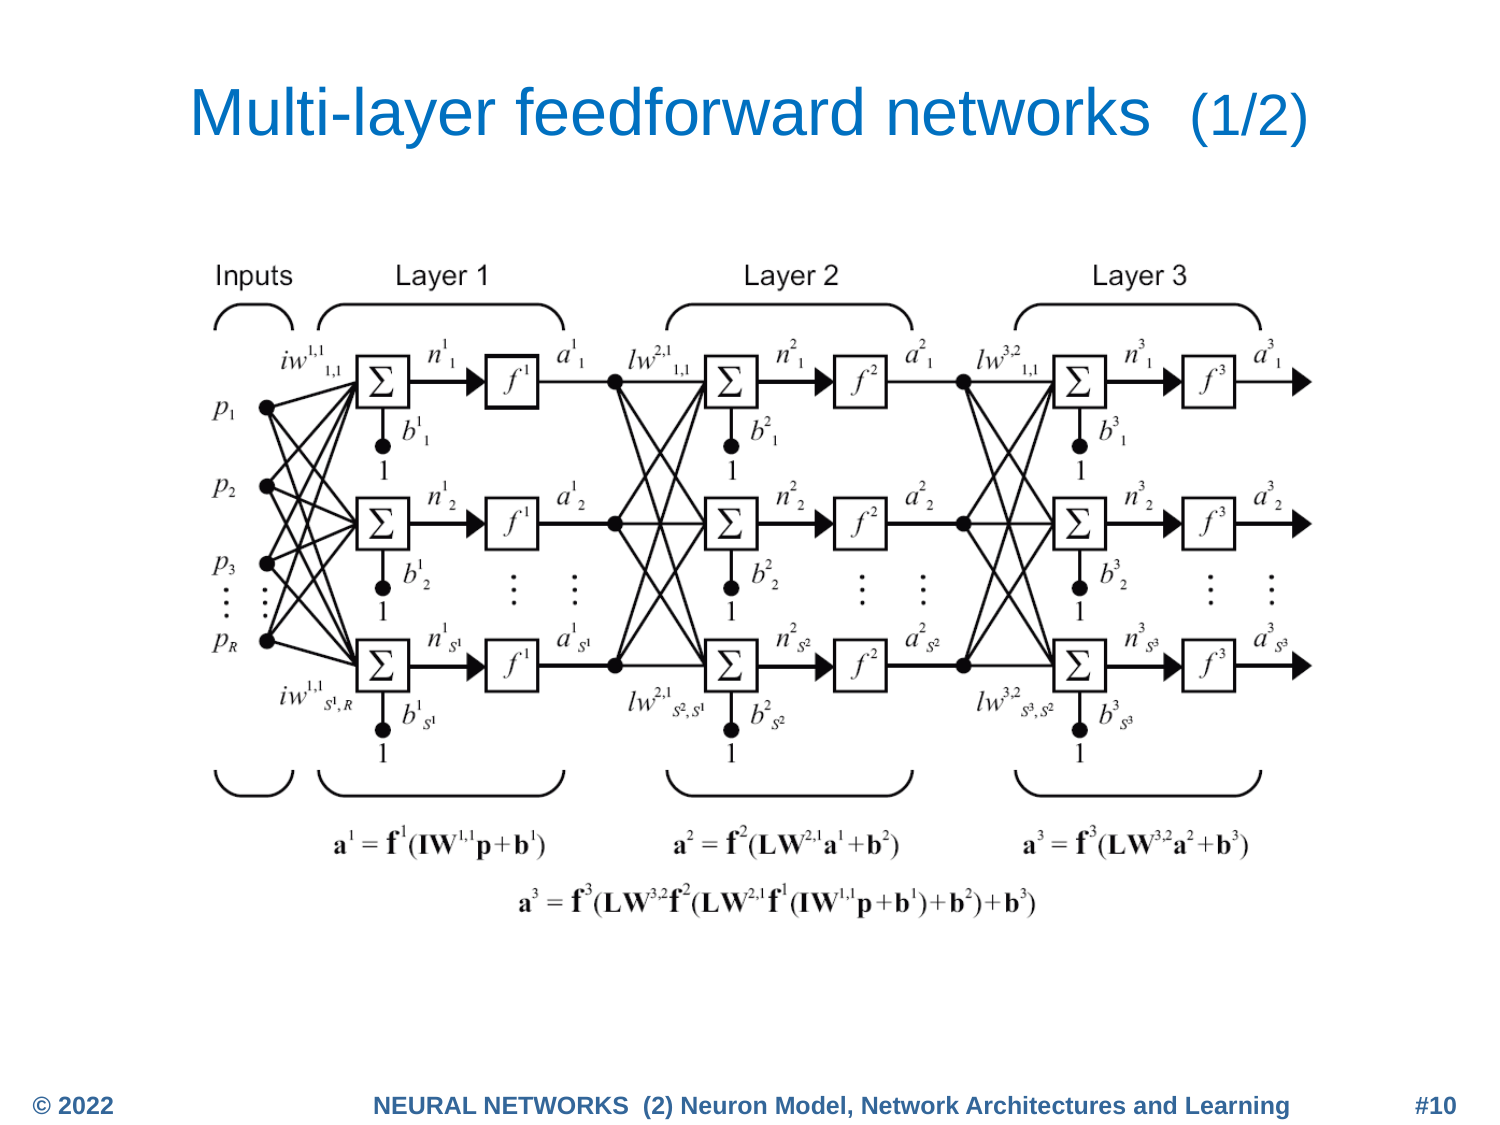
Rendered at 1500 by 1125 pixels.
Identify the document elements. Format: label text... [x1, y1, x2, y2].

title Multi-layer feedforward networks (1/2) [74, 44, 1426, 173]
picture [206, 255, 1318, 927]
slide_number #10 [1080, 1082, 1473, 1118]
slide_number © 2022 [17, 1082, 324, 1118]
footer NEURAL NETWORKS (2) Neuron Model, Network Architectures and Learning [324, 1082, 1080, 1118]
